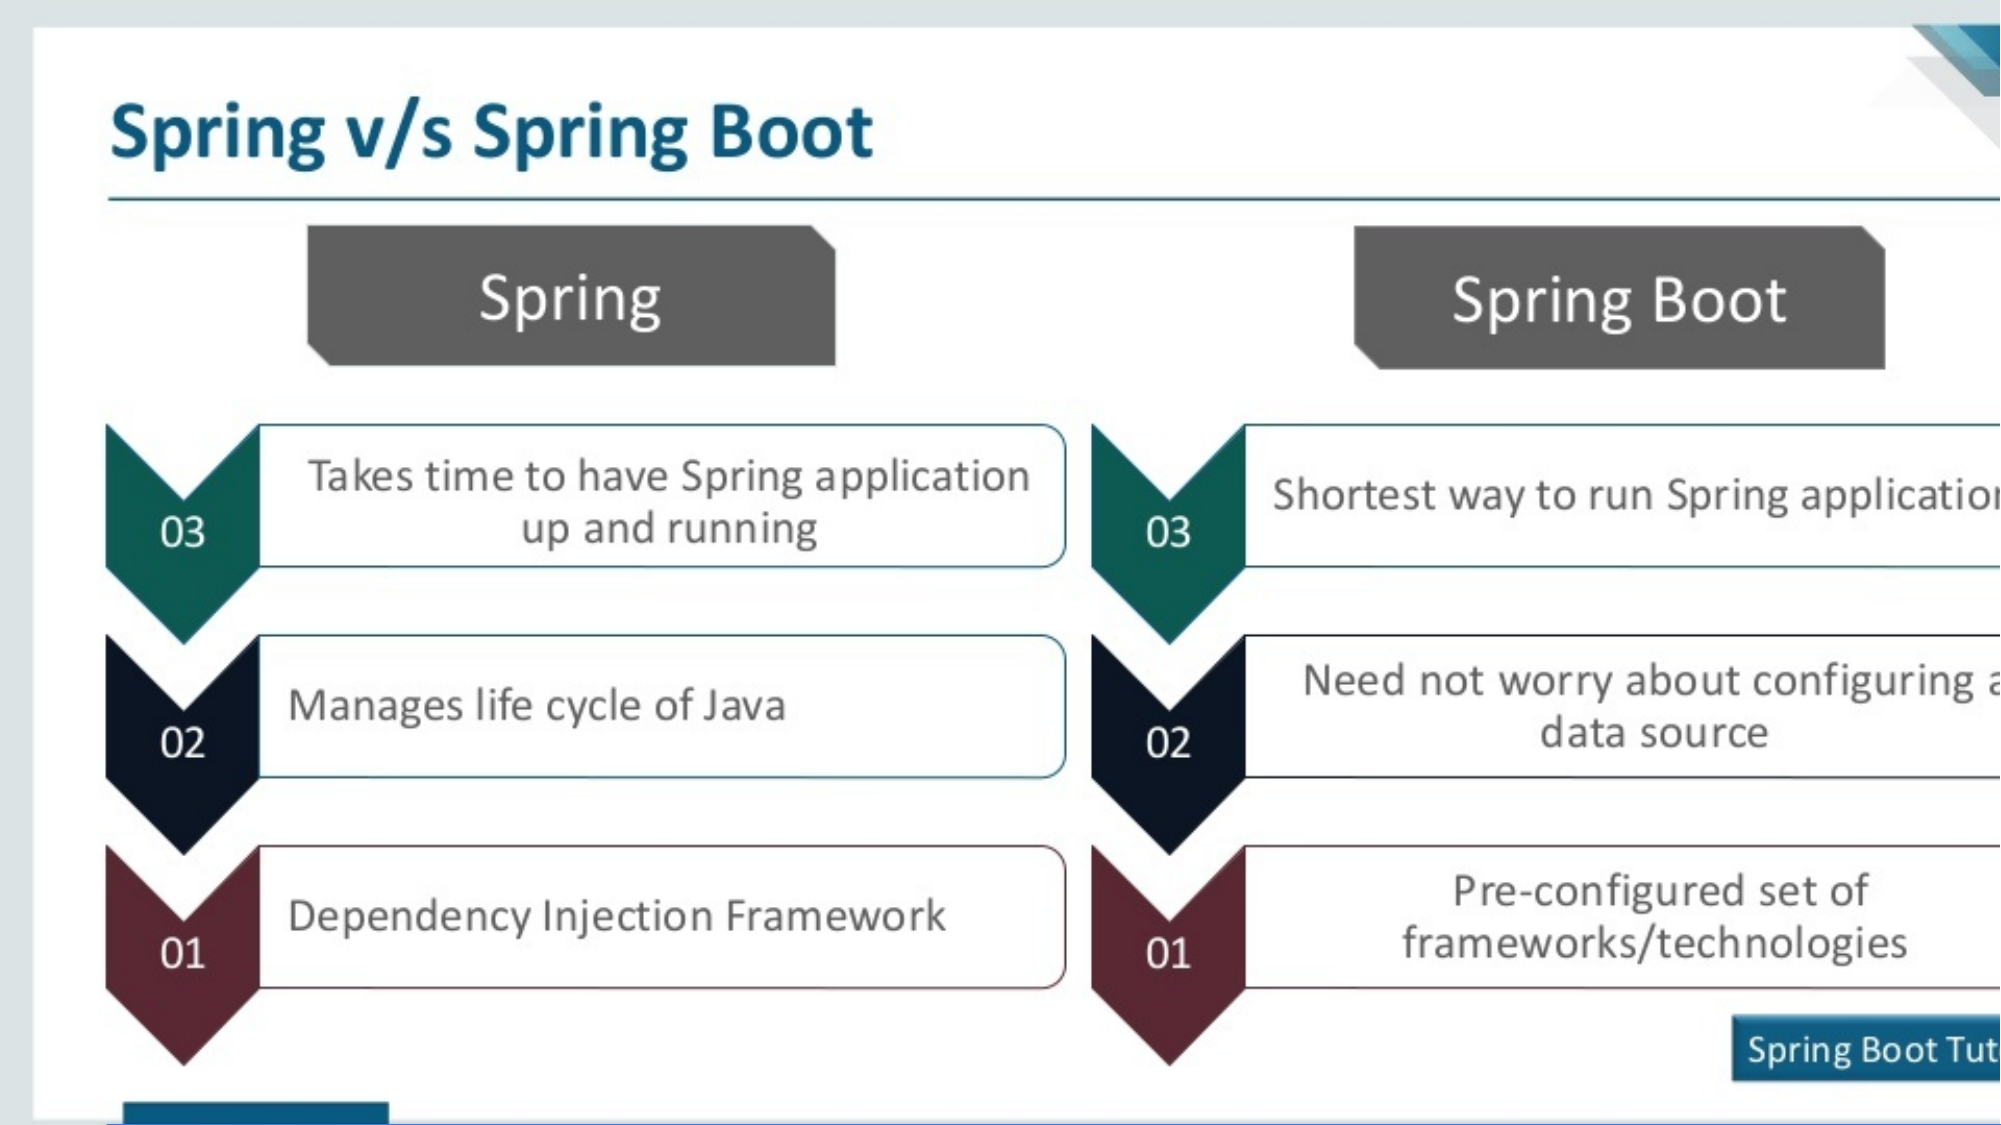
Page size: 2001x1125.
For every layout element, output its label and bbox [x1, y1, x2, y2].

text_box [0, 0, 2000, 1125]
